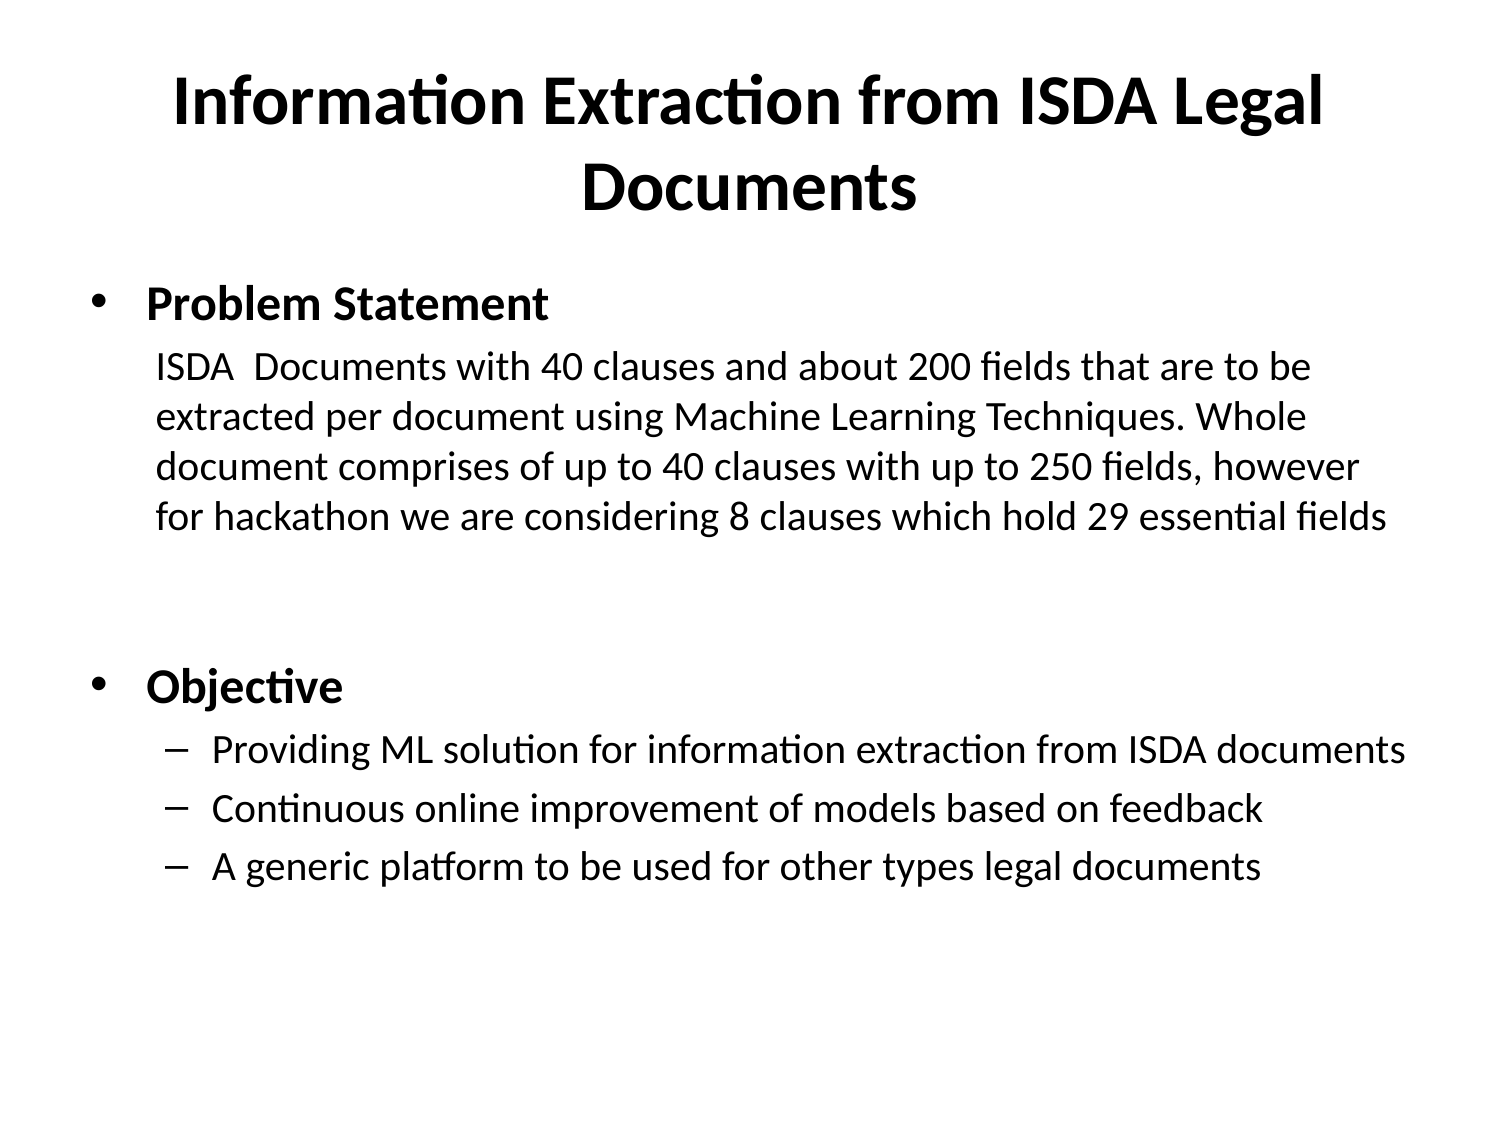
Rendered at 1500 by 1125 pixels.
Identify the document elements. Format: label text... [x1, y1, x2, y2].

list Problem Statement ISDA Documents with 40 clauses and about 200 fields that are to be extracted per document using Machine Learning Techniques. Whole document comprises of up to 40 clauses with up to 250 fields, however for hackathon we are considering 8 clauses which hold 29 essential fields Objective Providing ML solution for information extraction from ISDA documents Continuous online improvement of models based on feedback A generic platform to be used for other types legal documents [75, 262, 1425, 1005]
title Information Extraction from ISDA Legal Documents [75, 45, 1425, 233]
